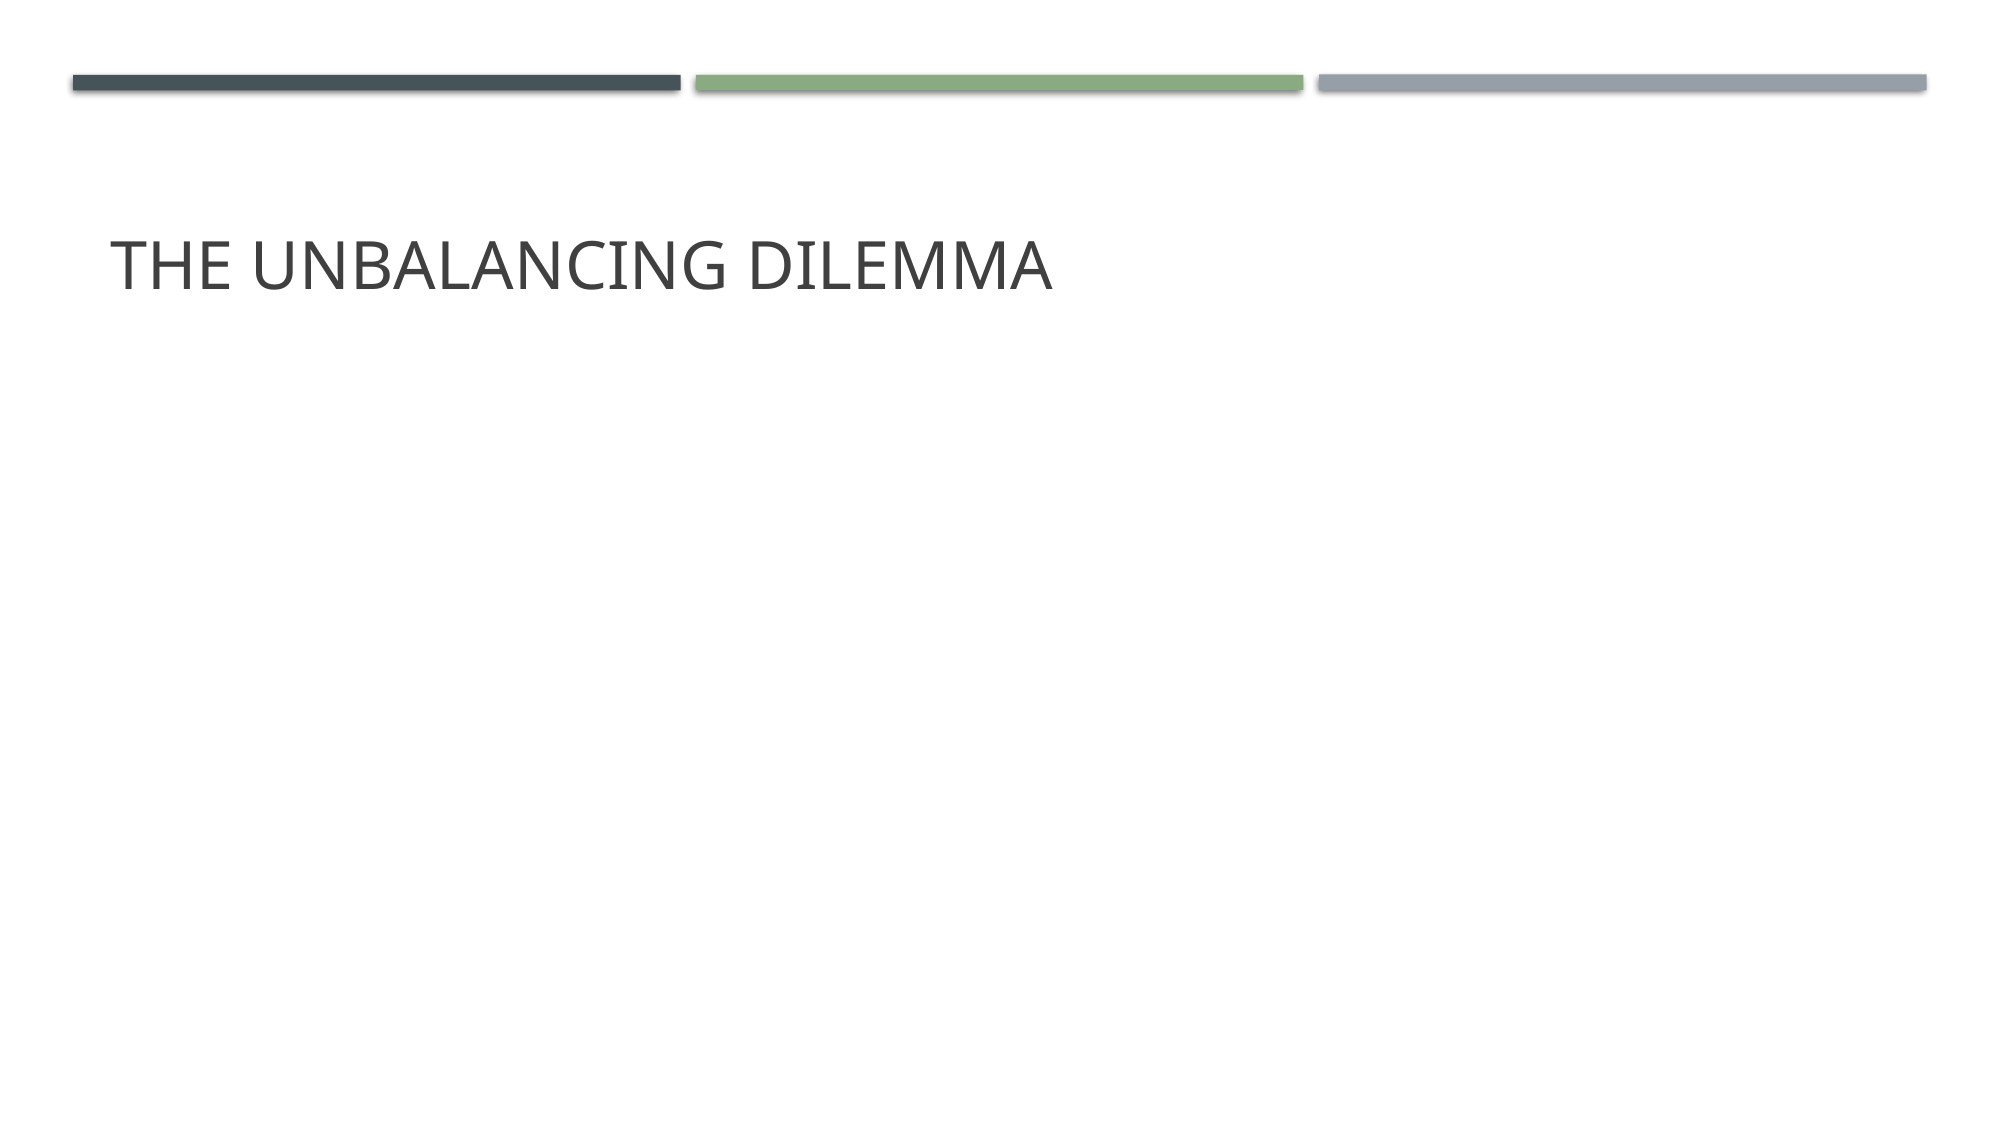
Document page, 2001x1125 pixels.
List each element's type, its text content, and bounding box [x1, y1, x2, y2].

title The unbalancing dilemma [95, 115, 1905, 311]
